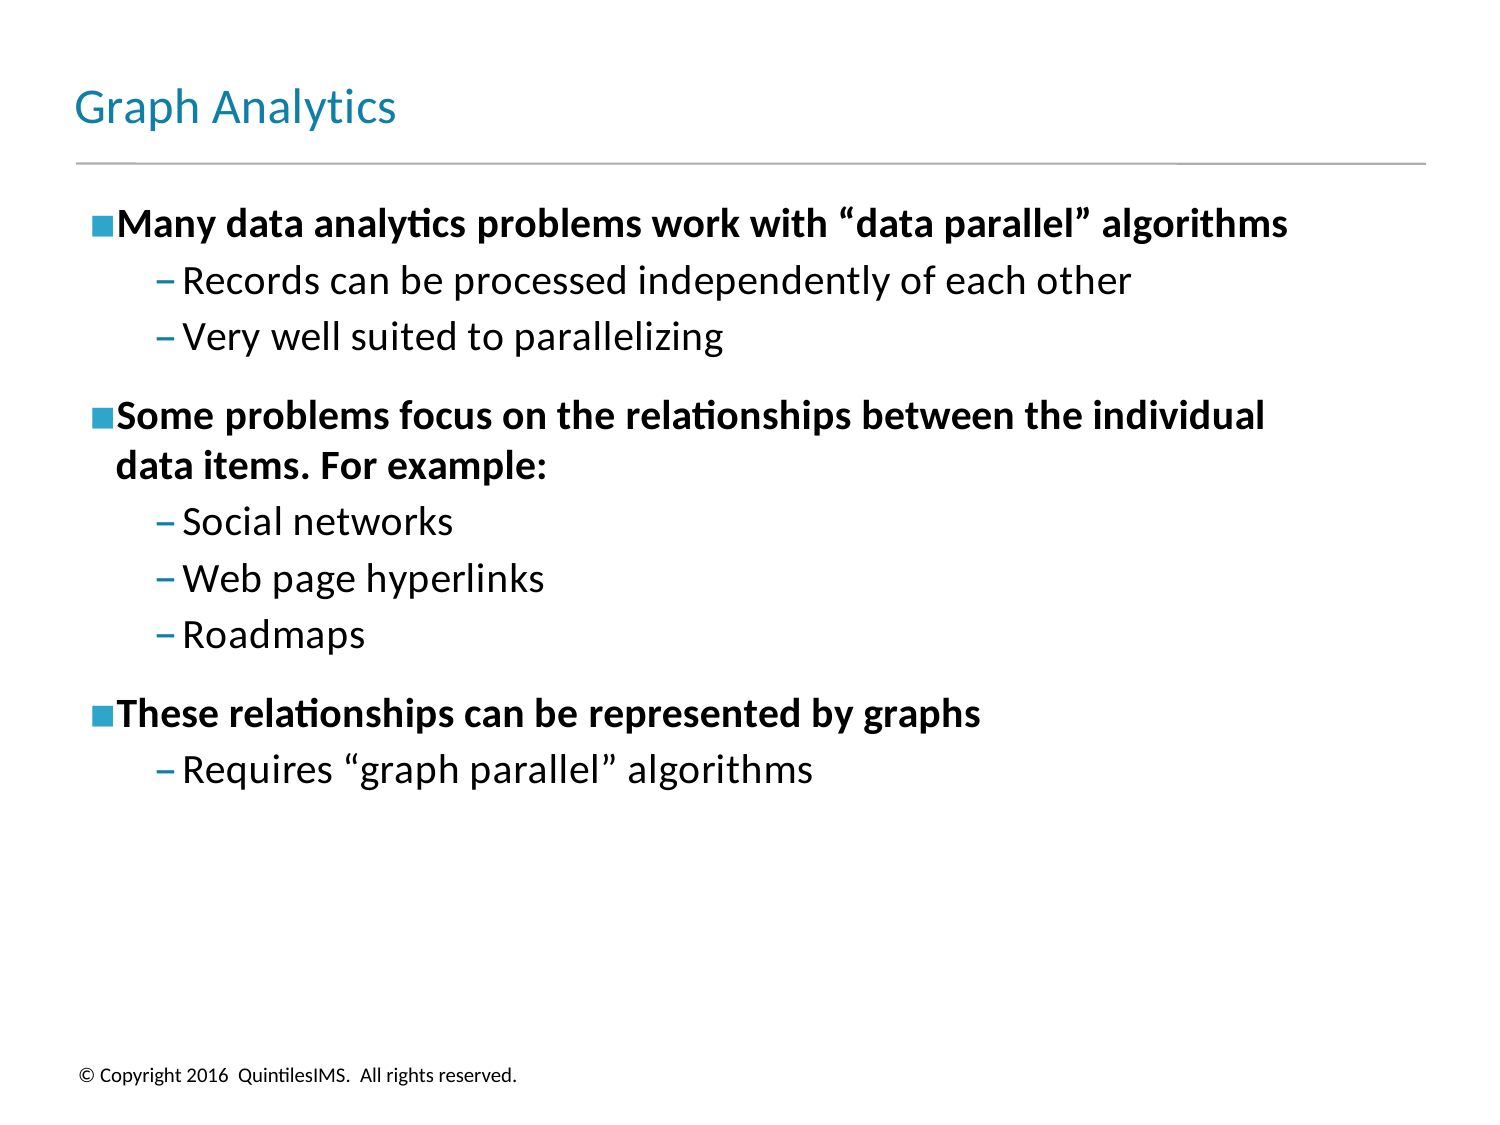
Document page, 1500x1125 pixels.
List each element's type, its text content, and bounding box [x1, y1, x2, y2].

footer © Copyright 2016 QuintilesIMS. All rights reserved. [76, 1061, 1188, 1125]
title Graph Analytics [72, 73, 1428, 262]
text_box Many data analytics problems work with “data parallel” algorithms Records can be processed independently of each other Very well suited to parallelizing Some problems focus on the relationships between the individual data items. For example: Social networks Web page hyperlinks Roadmaps These relationships can be represented by graphs Requires “graph parallel” algorithms [86, 262, 1341, 793]
